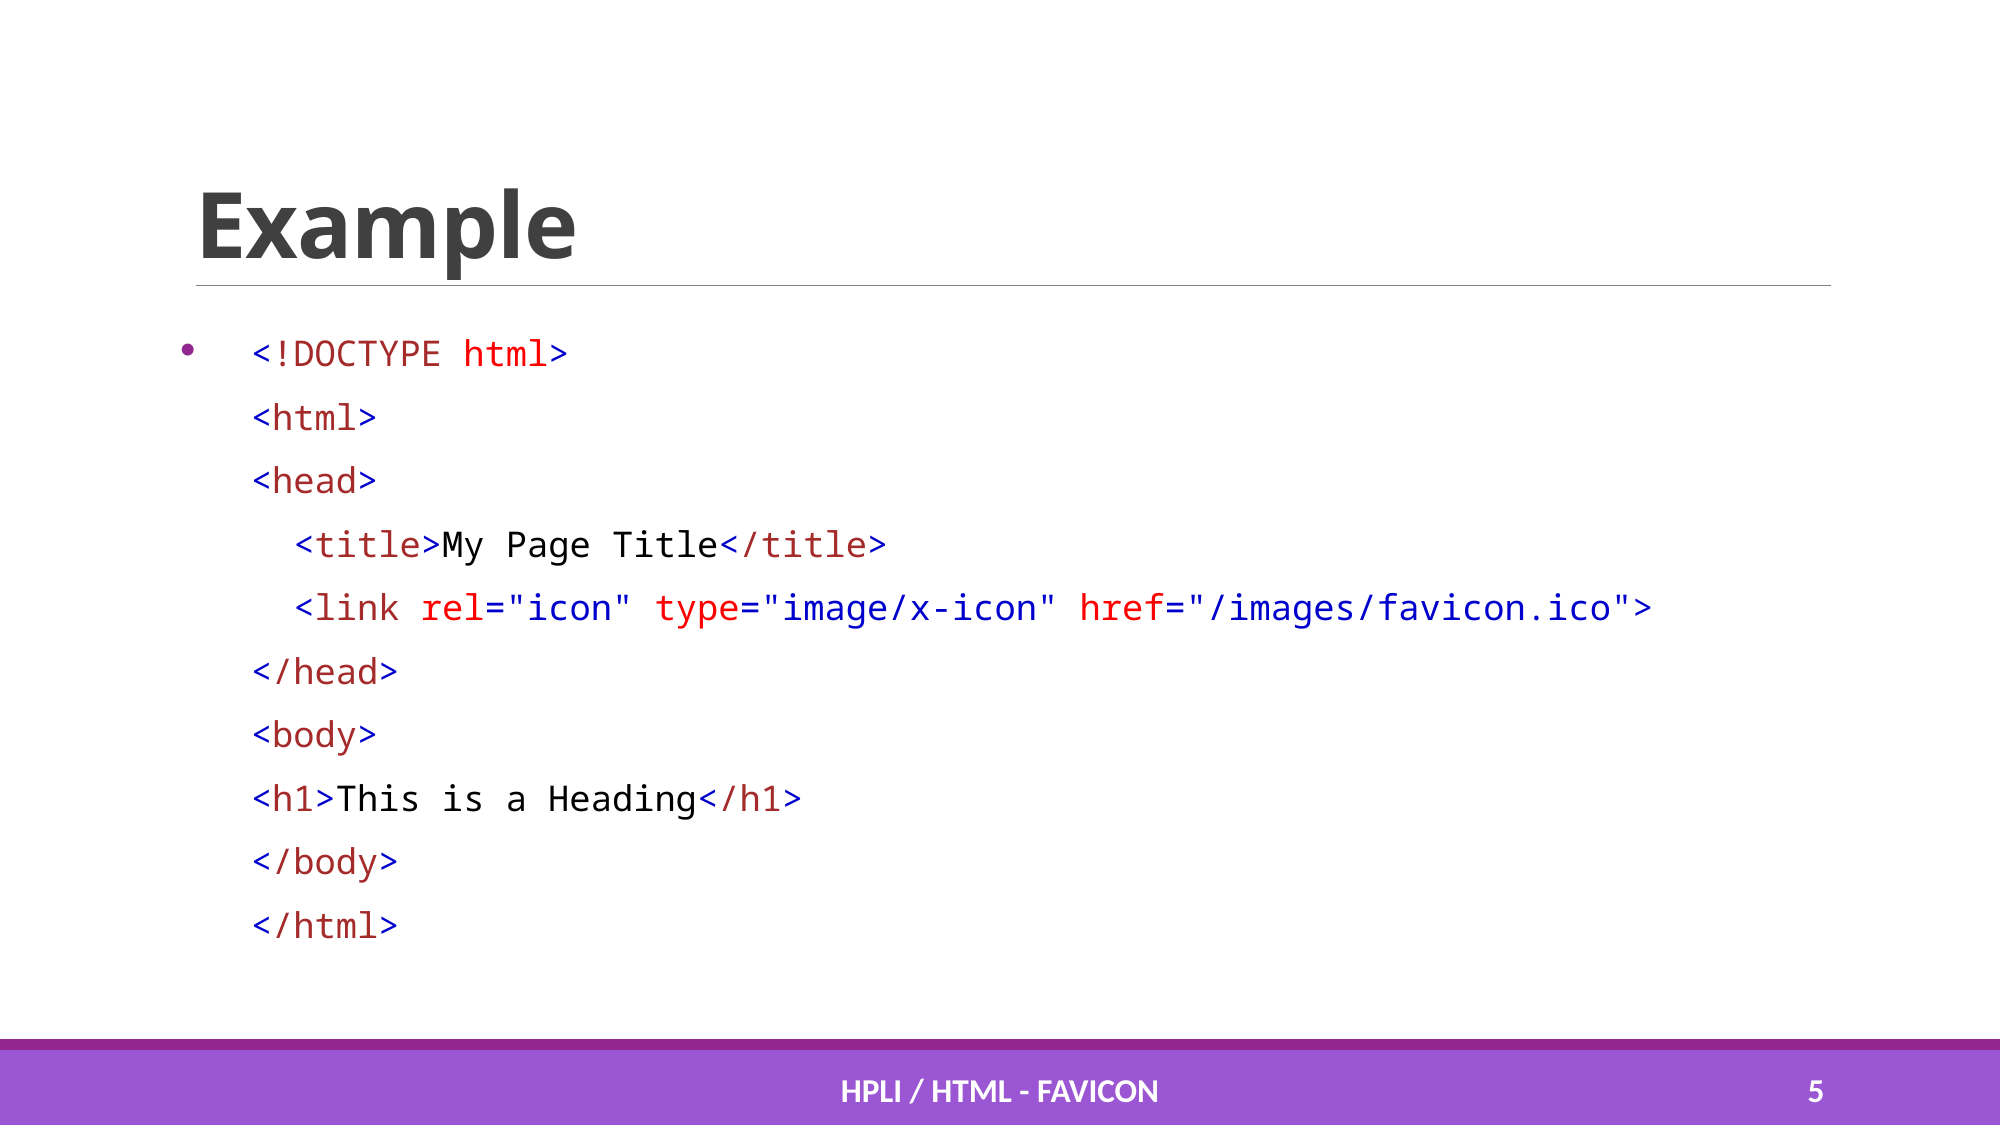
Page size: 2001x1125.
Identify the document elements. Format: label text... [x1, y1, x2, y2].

title Example [180, 47, 1830, 285]
list <!DOCTYPE html> <html> <head> <title>My Page Title</title> <link rel="icon" type="image/x-icon" href="/images/favicon.ico"> </head> <body> <h1>This is a Heading</h1> </body> </html> [180, 302, 1830, 963]
slide_number 4 [1624, 1059, 1840, 1120]
footer HPLI / HTML - favicon [604, 1059, 1396, 1120]
